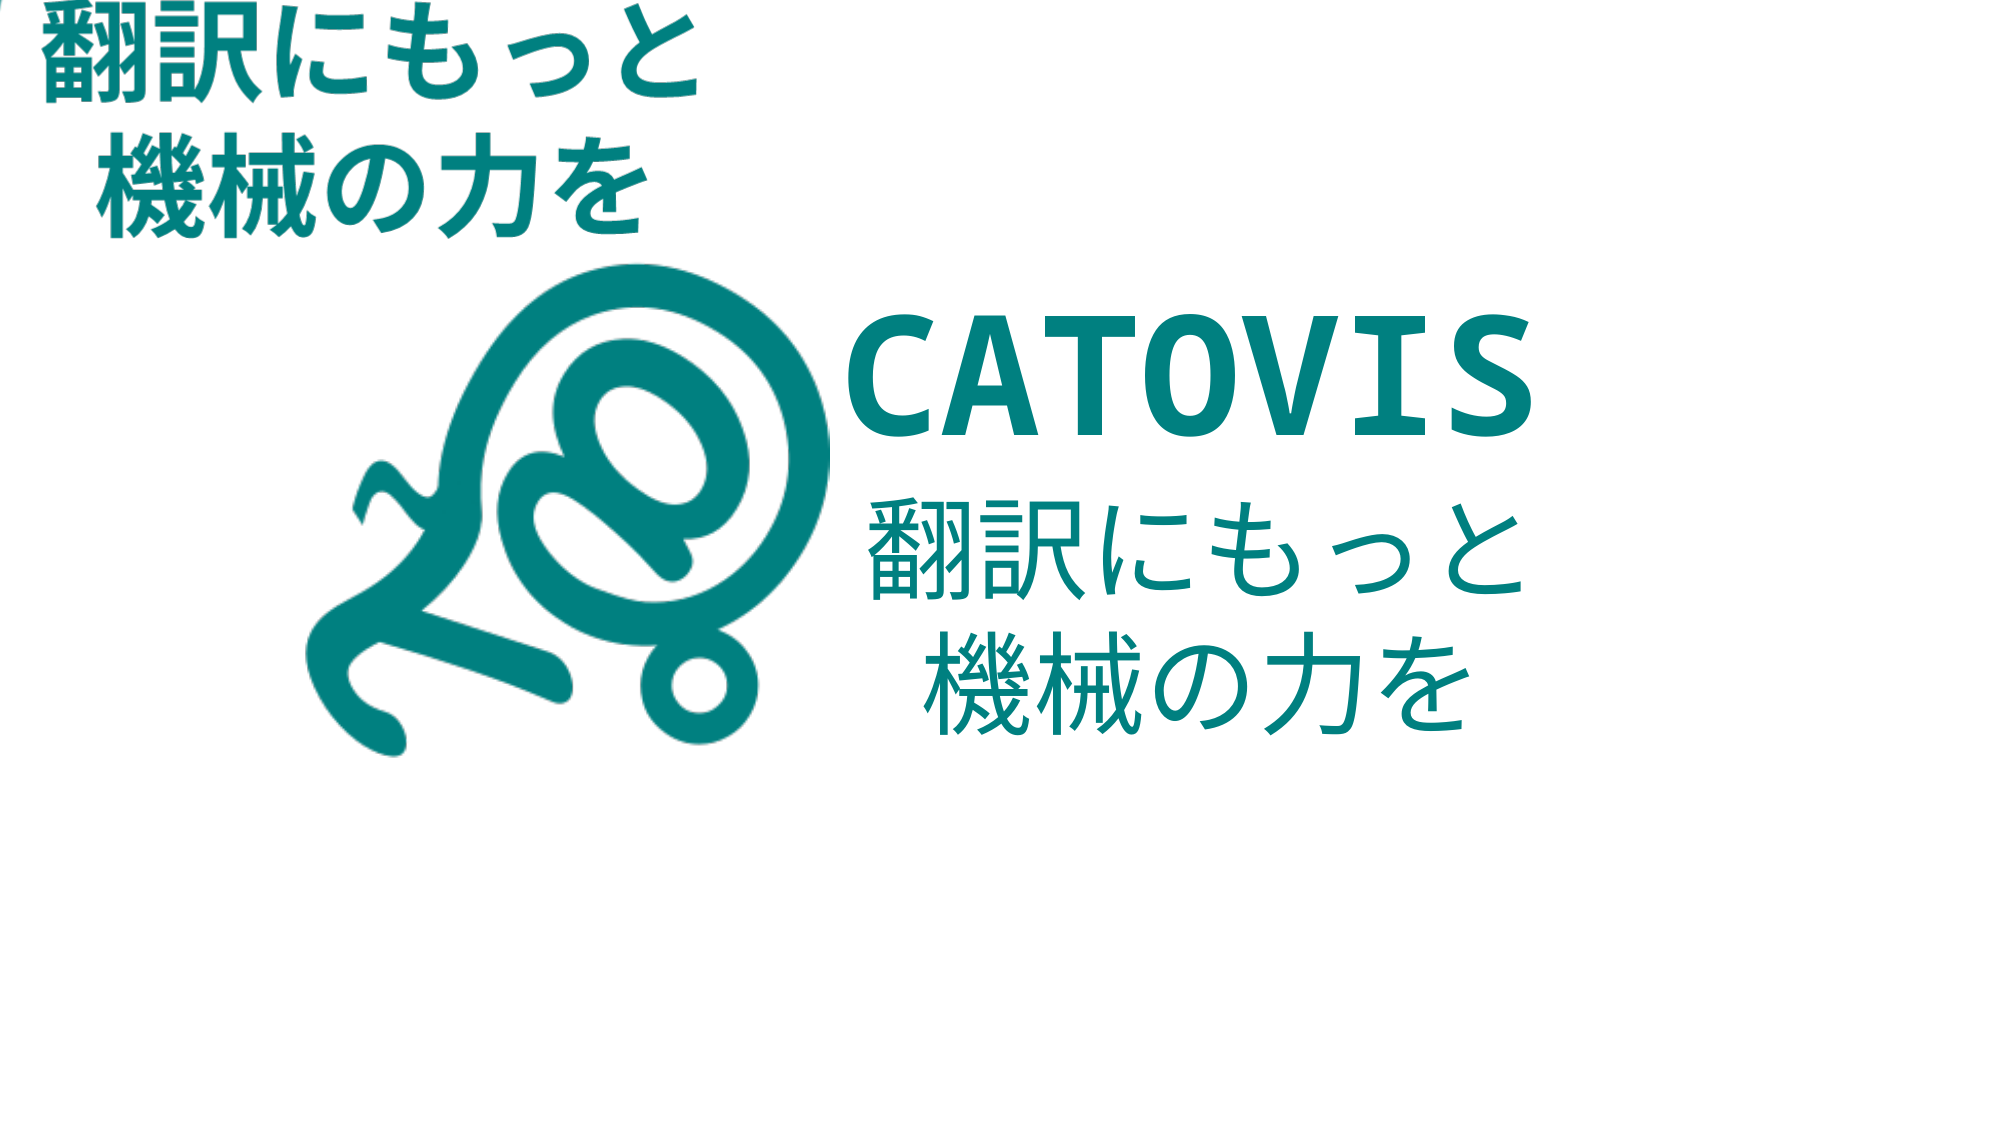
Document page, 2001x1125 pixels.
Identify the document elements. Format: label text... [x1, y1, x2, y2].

picture [0, 0, 830, 760]
text_box CATOVIS [830, 261, 1579, 476]
text_box 翻訳にもっと 機械の力を [848, 471, 1555, 757]
